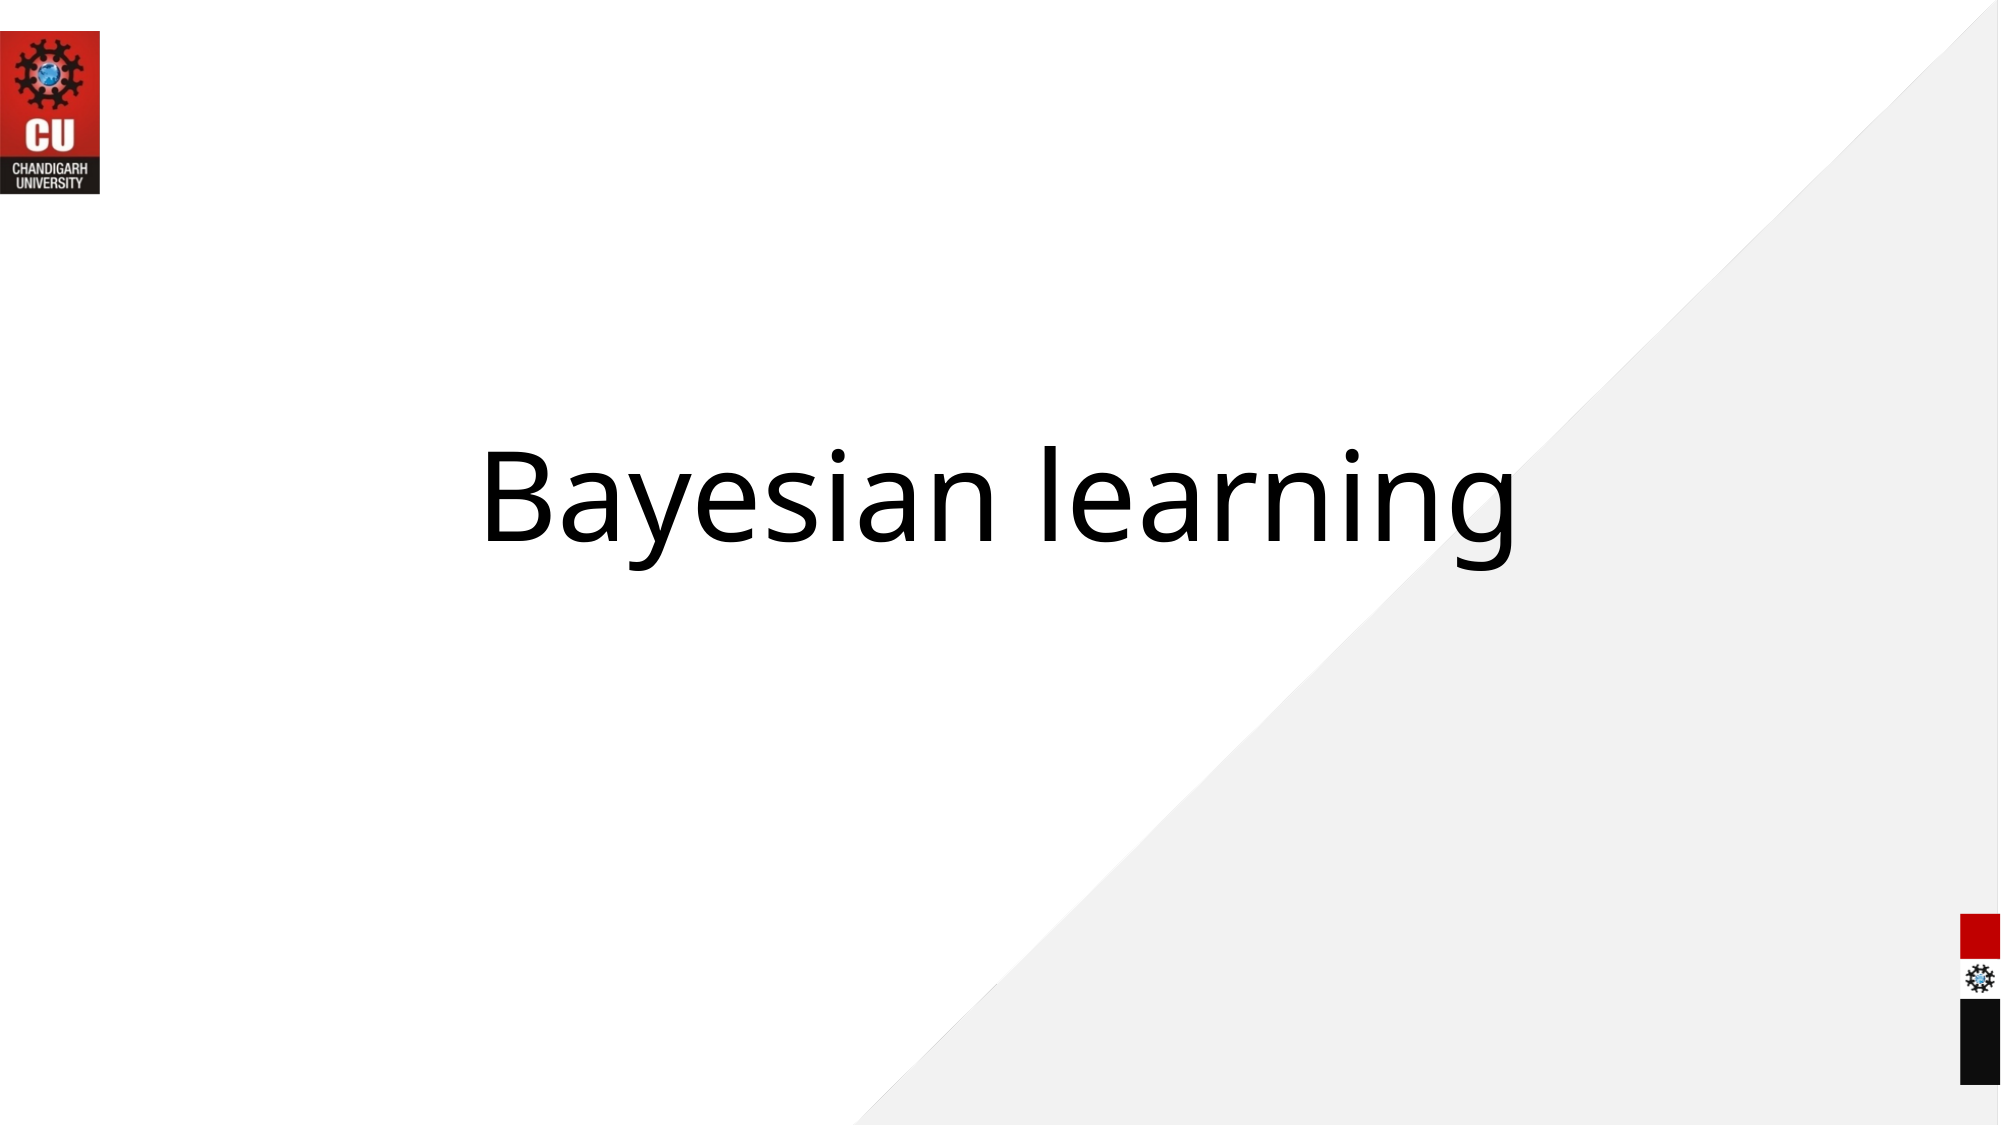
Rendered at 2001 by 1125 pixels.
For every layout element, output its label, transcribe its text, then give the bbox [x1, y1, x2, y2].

title Bayesian learning [249, 184, 1750, 576]
picture [0, 0, 2001, 1125]
